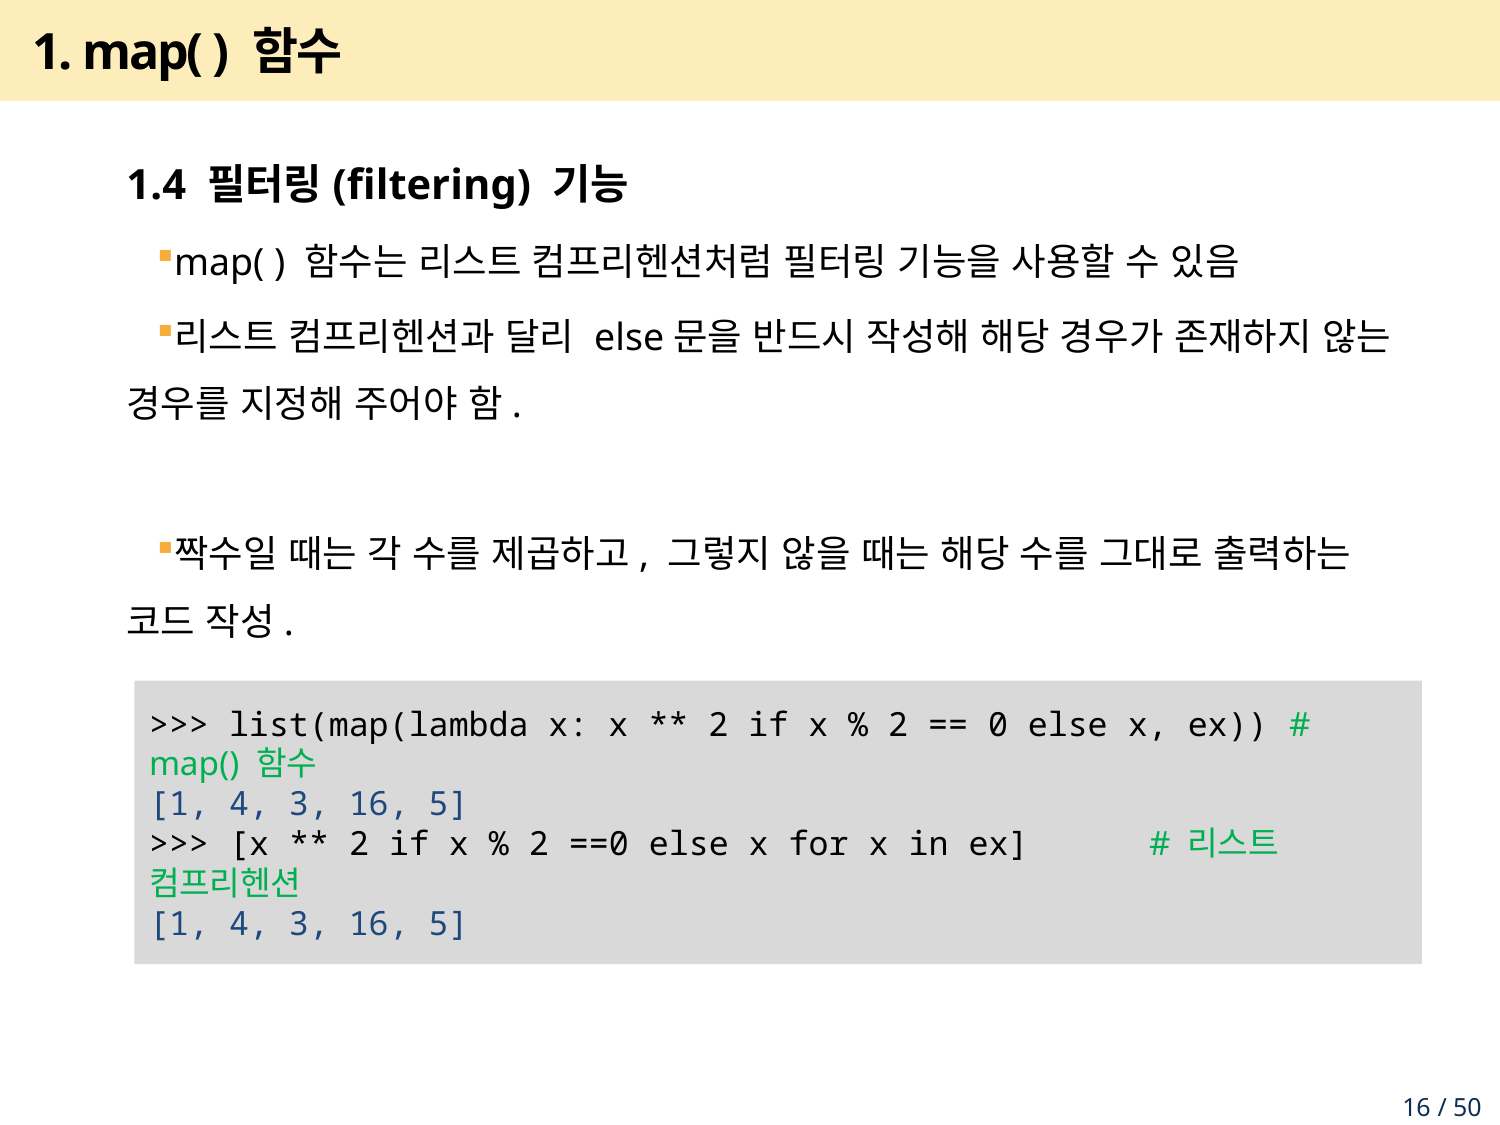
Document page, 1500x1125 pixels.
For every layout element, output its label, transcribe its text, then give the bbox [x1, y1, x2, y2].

list 1.4 필터링(filtering) 기능 map( ) 함수는 리스트 컴프리헨션처럼 필터링 기능을 사용할 수 있음 리스트 컴프리헨션과 달리 else문을 반드시 작성해 해당 경우가 존재하지 않는 경우를 지정해 주어야 함. 짝수일 때는 각 수를 제곱하고, 그렇지 않을 때는 해당 수를 그대로 출력하는 코드 작성. [53, 125, 1425, 1094]
title 1. map( ) 함수 [17, 10, 1295, 89]
text_box >>> list(map(lambda x: x ** 2 if x % 2 == 0 else x, ex)) # map() 함수 [1, 4, 3, 16, 5] >>> [x ** 2 if x % 2 ==0 else x for x in ex] # 리스트 컴프리헨션 [1, 4, 3, 16, 5] [132, 679, 1424, 966]
